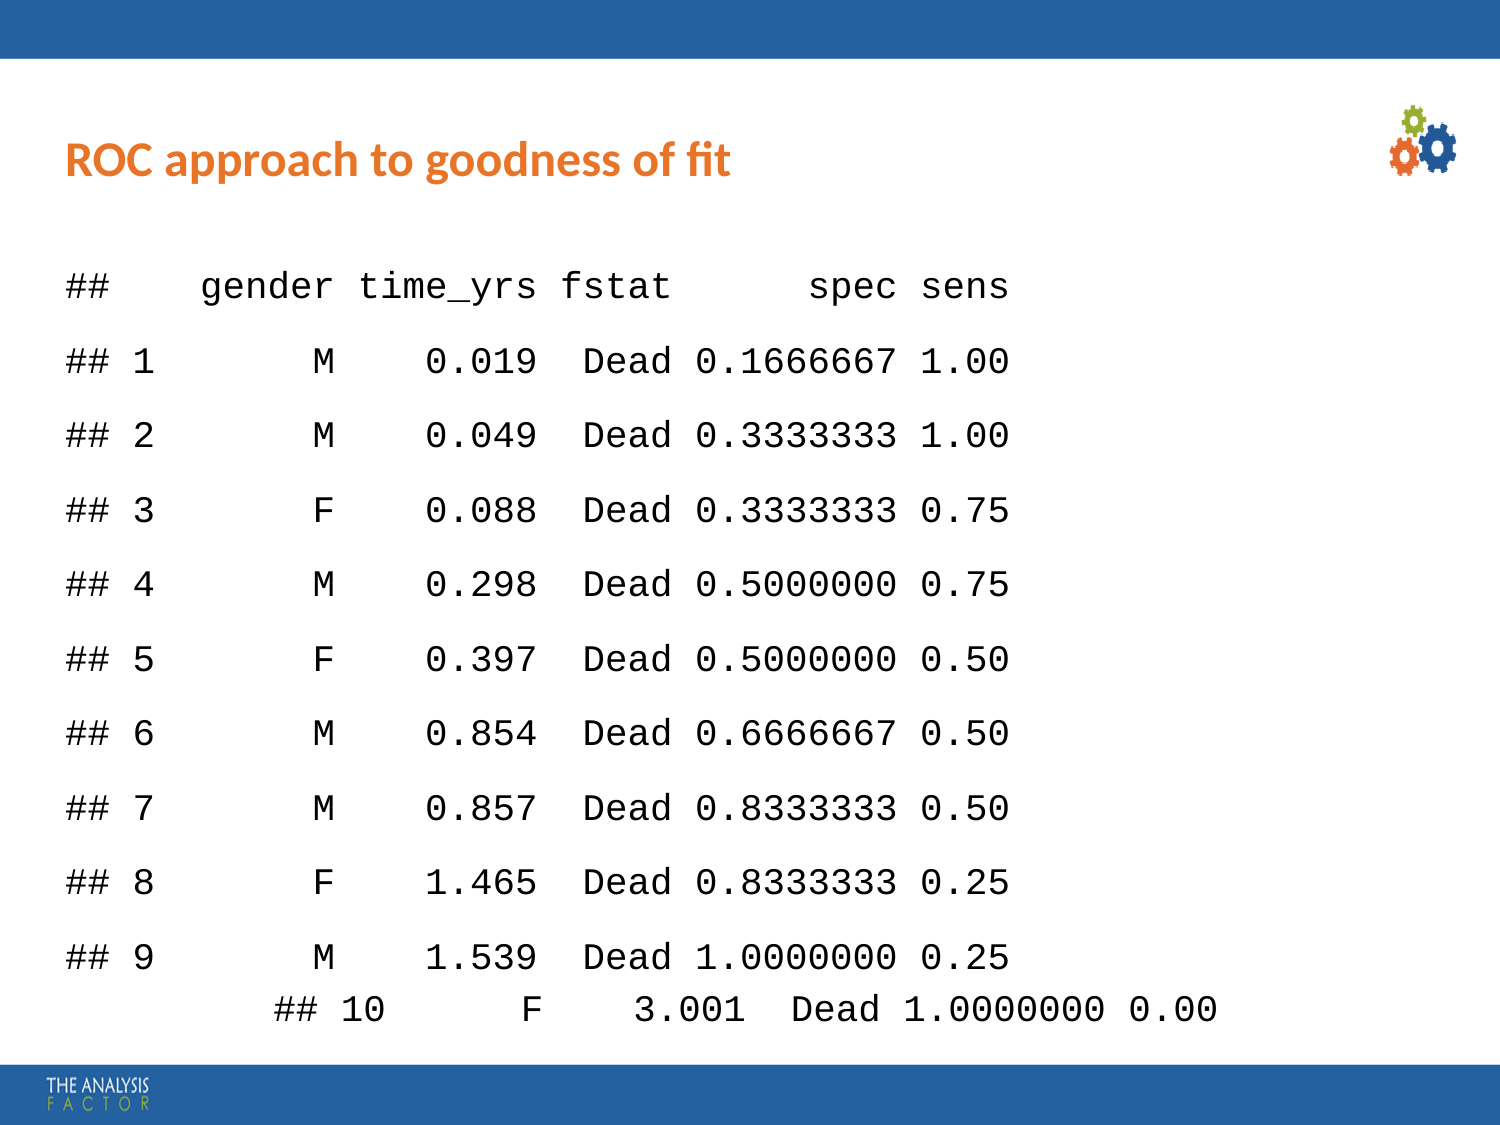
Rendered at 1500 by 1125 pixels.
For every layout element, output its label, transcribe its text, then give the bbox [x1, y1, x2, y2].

title ROC approach to goodness of fit [50, 62, 1450, 250]
list ## gender time_yrs fstat spec sens ## 1 M 0.019 Dead 0.1666667 1.00 ## 2 M 0.049 Dead 0.3333333 1.00 ## 3 F 0.088 Dead 0.3333333 0.75 ## 4 M 0.298 Dead 0.5000000 0.75 ## 5 F 0.397 Dead 0.5000000 0.50 ## 6 M 0.854 Dead 0.6666667 0.50 ## 7 M 0.857 Dead 0.8333333 0.50 ## 8 F 1.465 Dead 0.8333333 0.25 ## 9 M 1.539 Dead 1.0000000 0.25 ## 10 F 3.001 Dead 1.0000000 0.00 [50, 253, 1450, 1054]
picture [0, 0, 1500, 1125]
